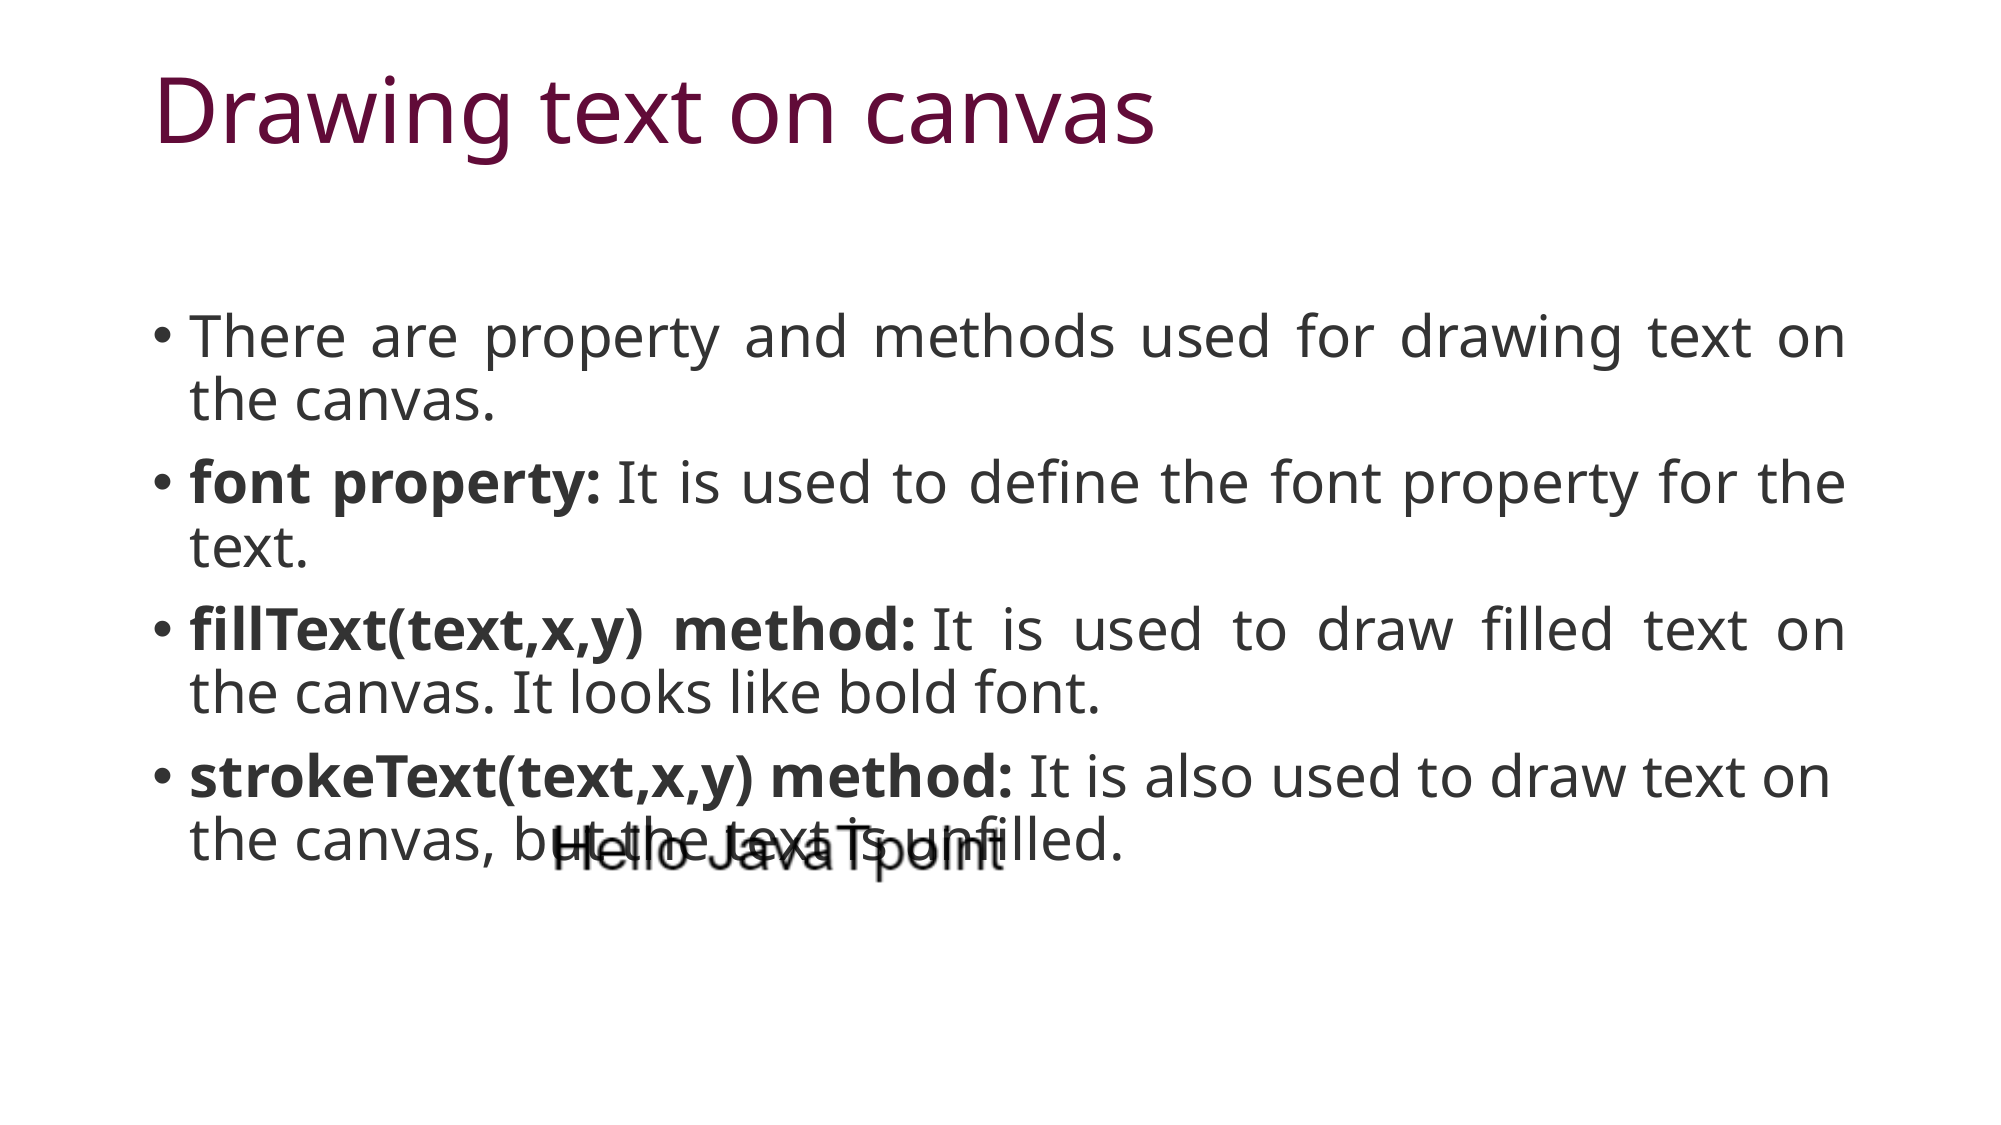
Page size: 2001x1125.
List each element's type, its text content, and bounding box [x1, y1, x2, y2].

title Drawing text on canvas [137, 59, 1863, 278]
list There are property and methods used for drawing text on the canvas. font property: It is used to define the font property for the text. fillText(text,x,y) method: It is used to draw filled text on the canvas. It looks like bold font. strokeText(text,x,y) method: It is also used to draw text on the canvas, but the text is unfilled. [137, 299, 1863, 1014]
picture [531, 769, 1140, 972]
